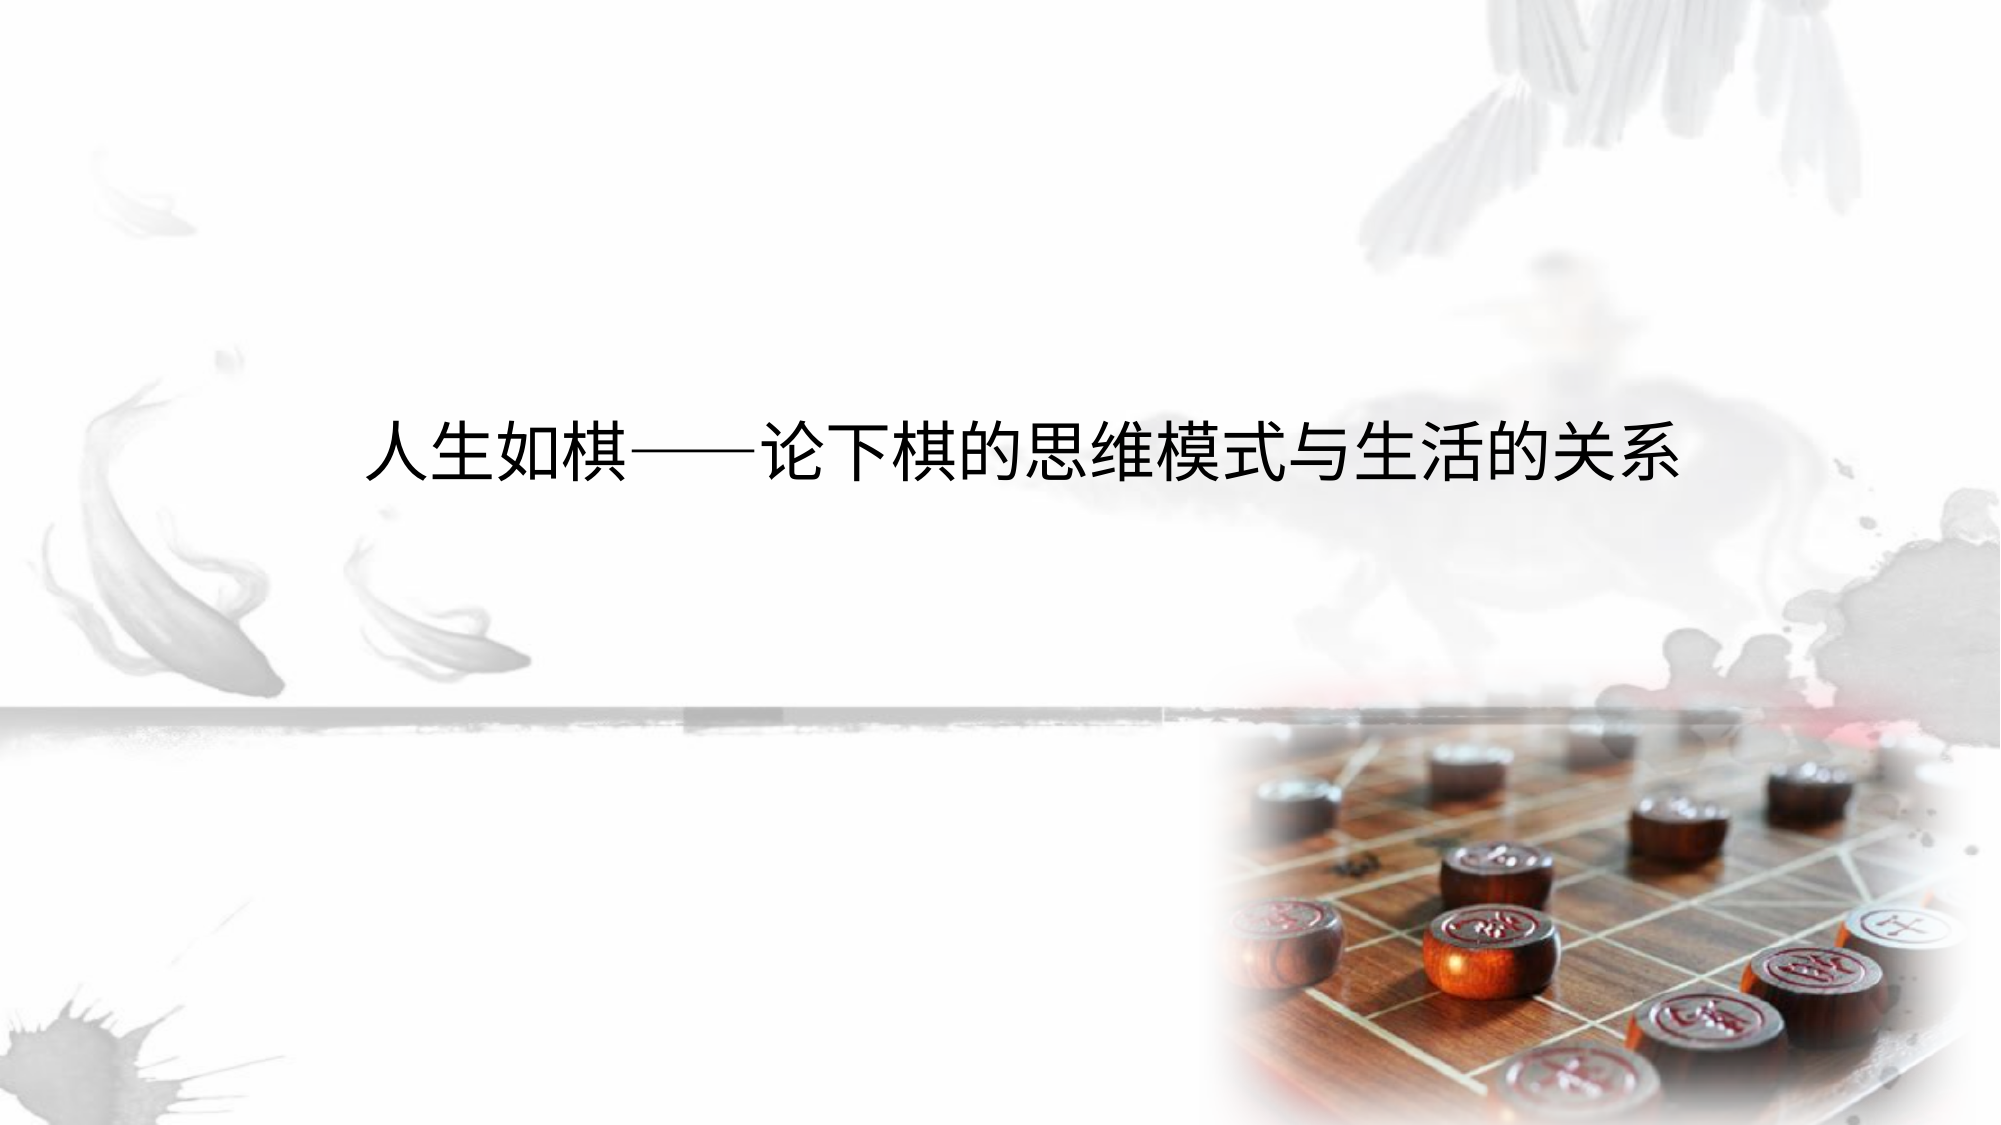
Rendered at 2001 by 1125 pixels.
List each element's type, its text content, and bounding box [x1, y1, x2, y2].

picture [1196, 656, 1979, 1125]
title 人生如棋——论下棋的思维模式与生活的关系 [243, 349, 1804, 528]
